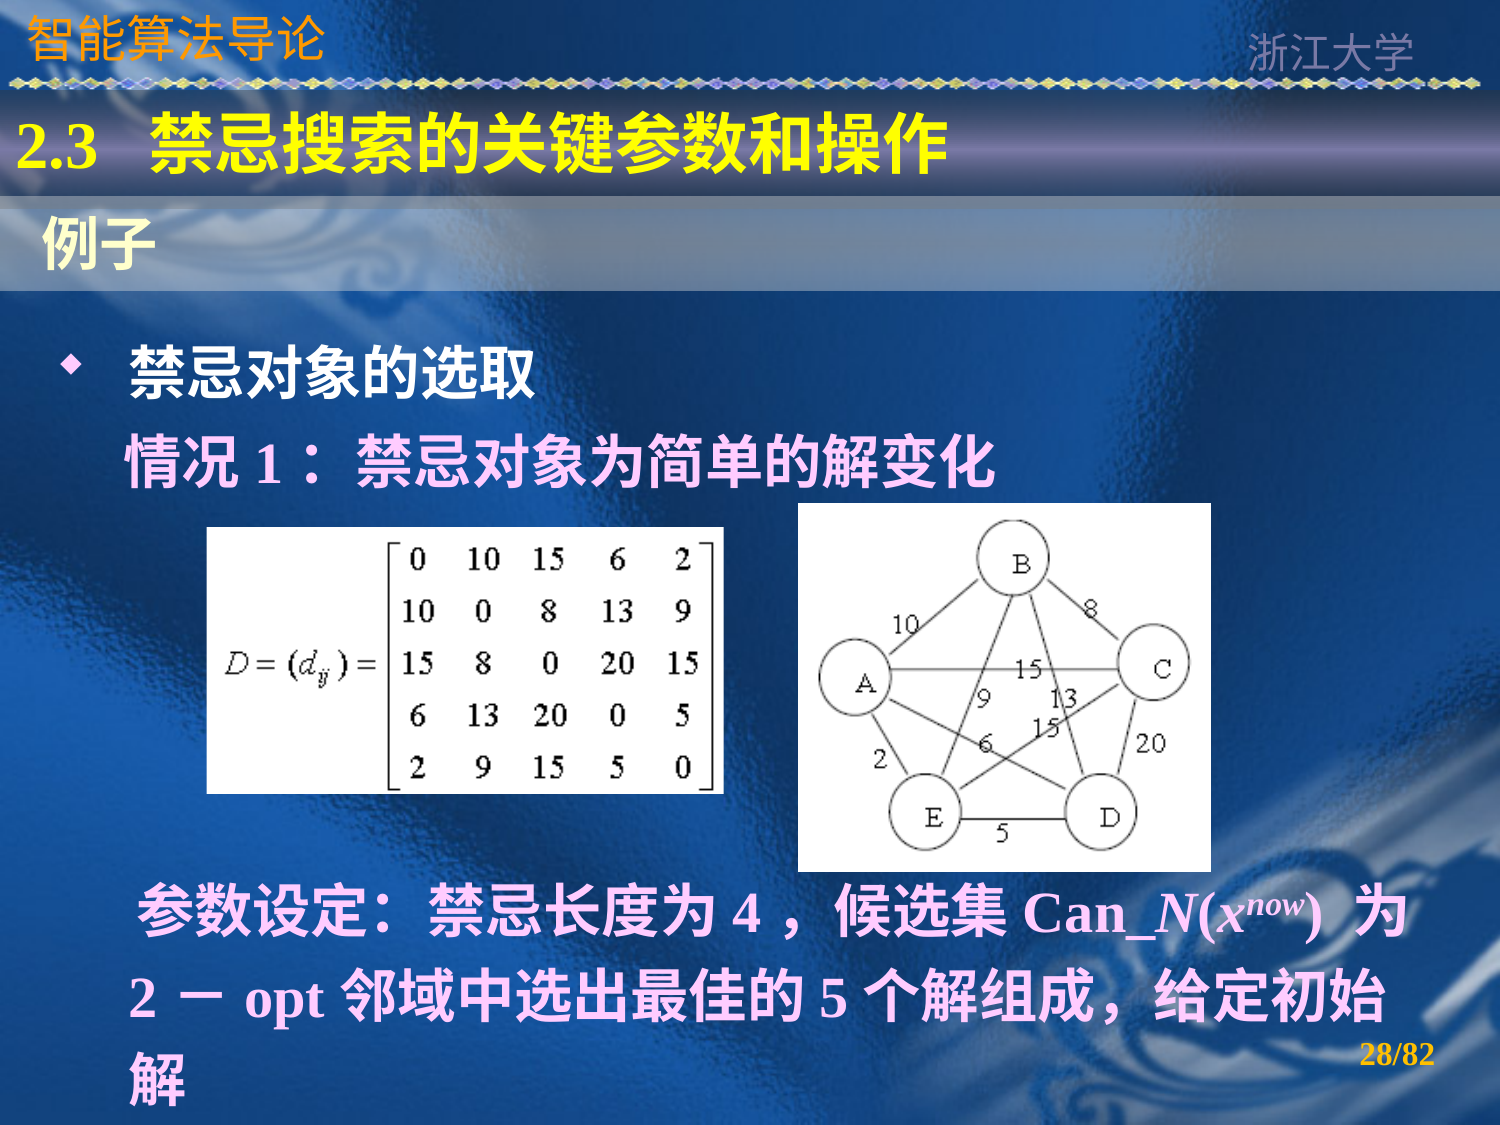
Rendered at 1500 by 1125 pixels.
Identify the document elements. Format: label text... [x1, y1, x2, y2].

text_box 禁忌对象的选取 情况1：禁忌对象为简单的解变化 参数设定：禁忌长度为4，候选集Can_N(xnow) 为2－opt邻域中选出最佳的5个解组成，给定初始解xnow=x0=(ABCDE)，f(x0)=45，H={(ABCDE;45)}。 [41, 314, 1443, 1094]
picture [0, 0, 1500, 91]
list 2.3 禁忌搜索的关键参数和操作 [0, 92, 1500, 196]
slide_number 28/82 [1074, 1024, 1451, 1103]
text_box 例子 [0, 196, 1500, 291]
picture [0, 291, 1500, 1125]
text_box 智能算法导论 [11, 0, 620, 75]
text_box 浙江大学 [885, 19, 1495, 75]
